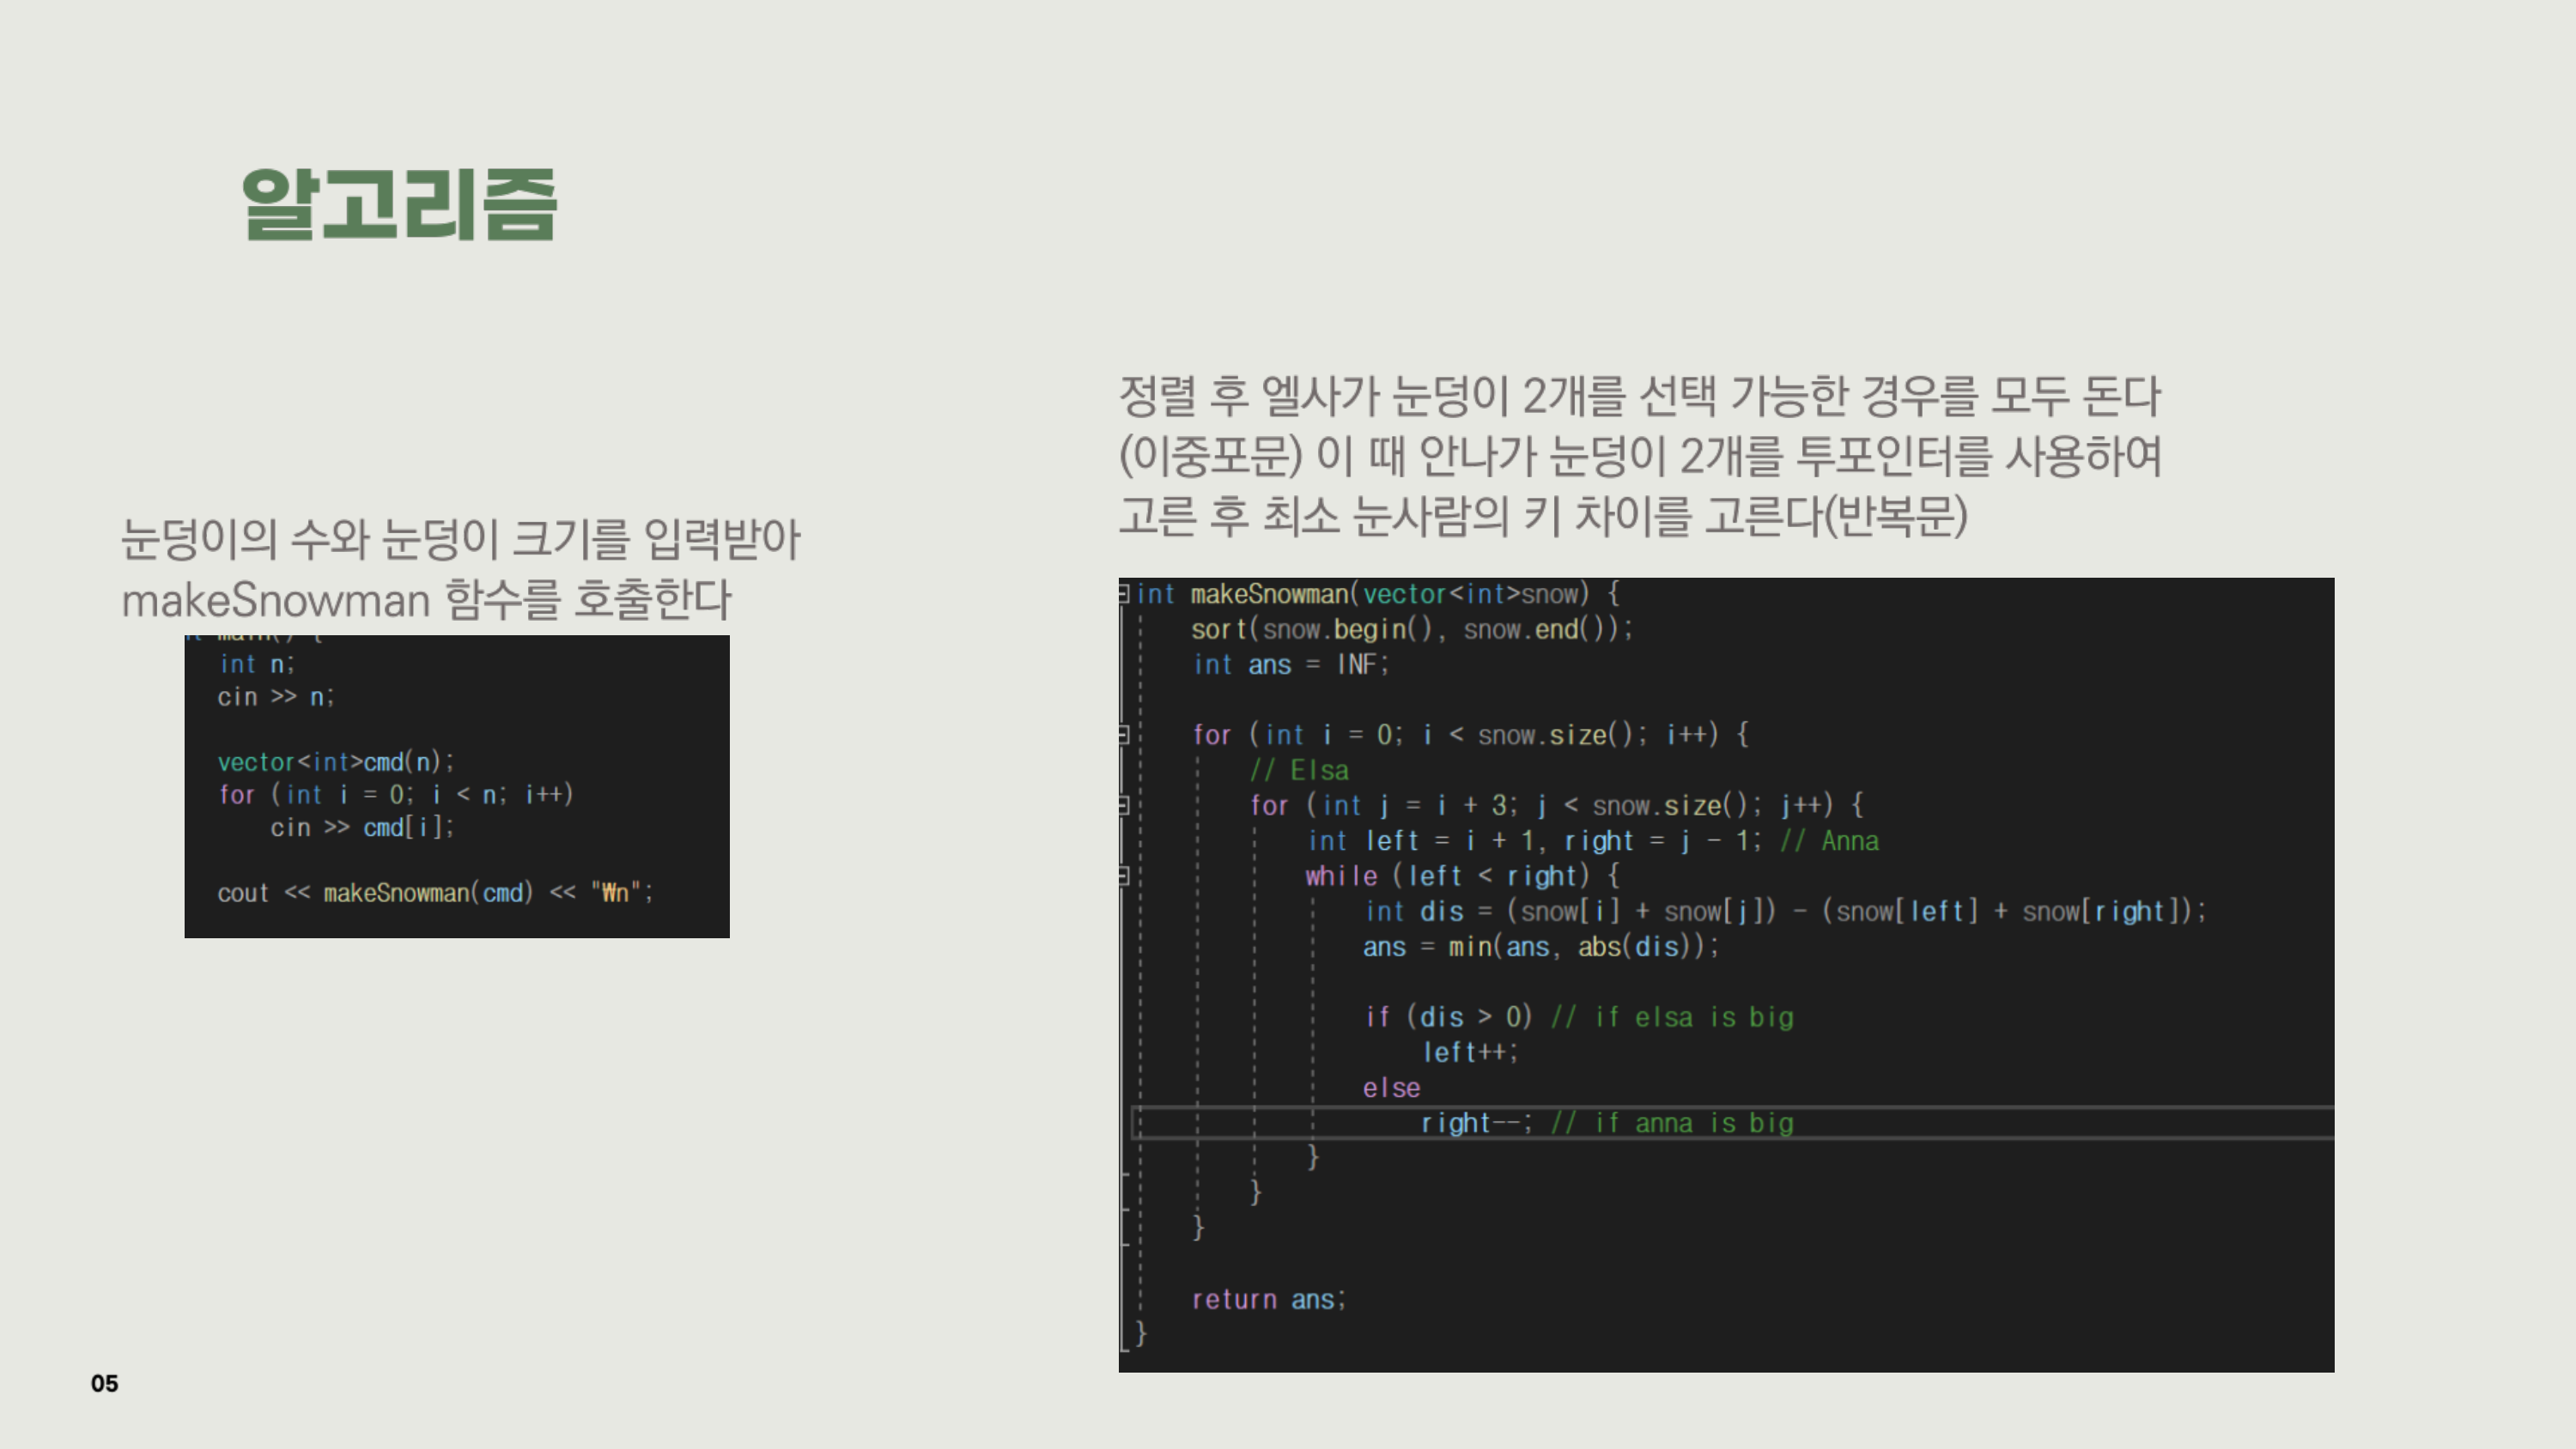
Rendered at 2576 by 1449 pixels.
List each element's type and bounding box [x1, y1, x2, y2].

picture [228, 142, 596, 280]
text_box [184, 634, 730, 938]
picture [88, 1368, 128, 1402]
text_box [1119, 578, 2335, 1373]
picture [113, 502, 835, 643]
picture [1112, 359, 2185, 561]
